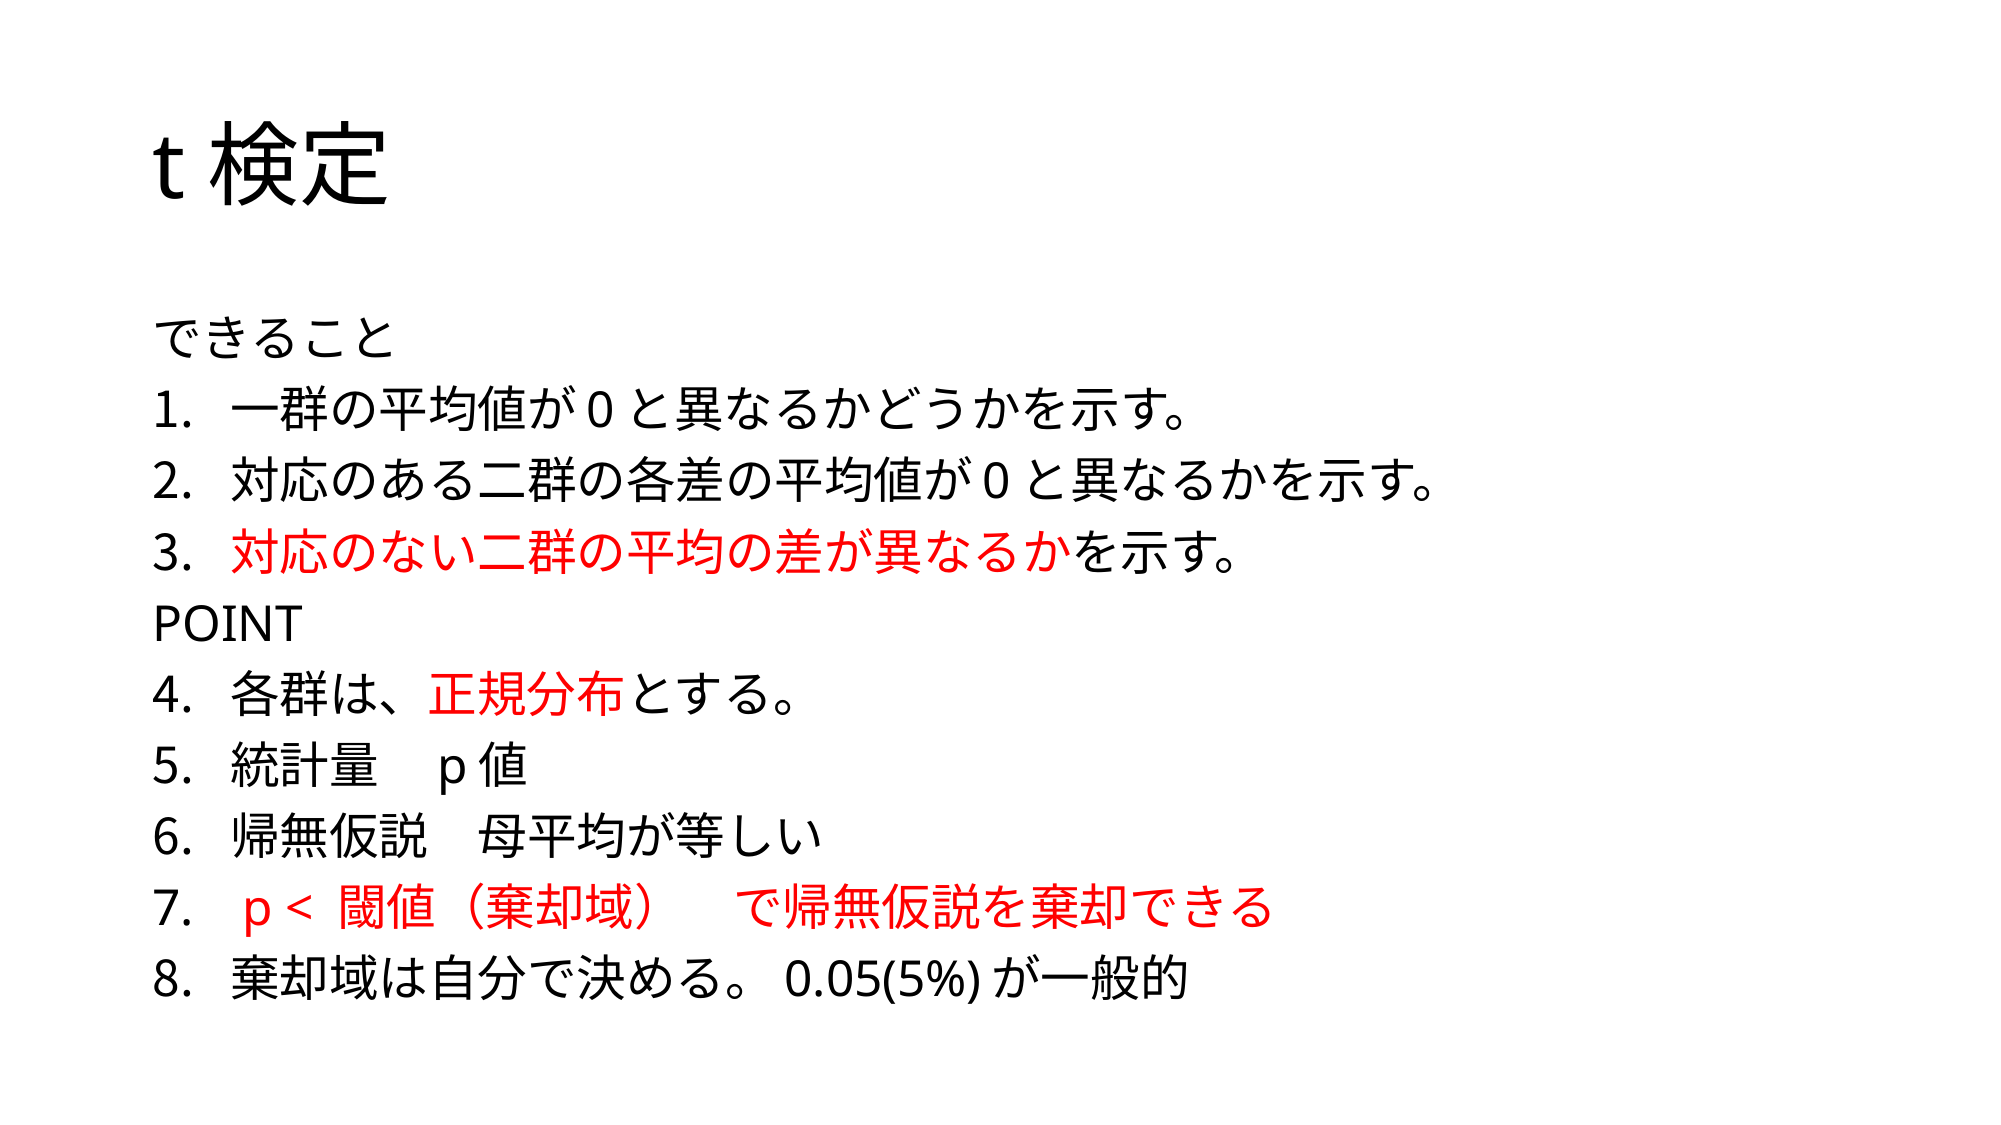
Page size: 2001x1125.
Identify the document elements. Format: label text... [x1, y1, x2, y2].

title t検定 [137, 59, 1863, 278]
list できること 一群の平均値が0と異なるかどうかを示す。 対応のある二群の各差の平均値が0と異なるかを示す。 対応のない二群の平均の差が異なるかを示す。 POINT 各群は、正規分布とする。 統計量 p値 帰無仮説 母平均が等しい p < 閾値（棄却域） で帰無仮説を棄却できる 棄却域は自分で決める。0.05(5%)が一般的 [137, 306, 1863, 1021]
